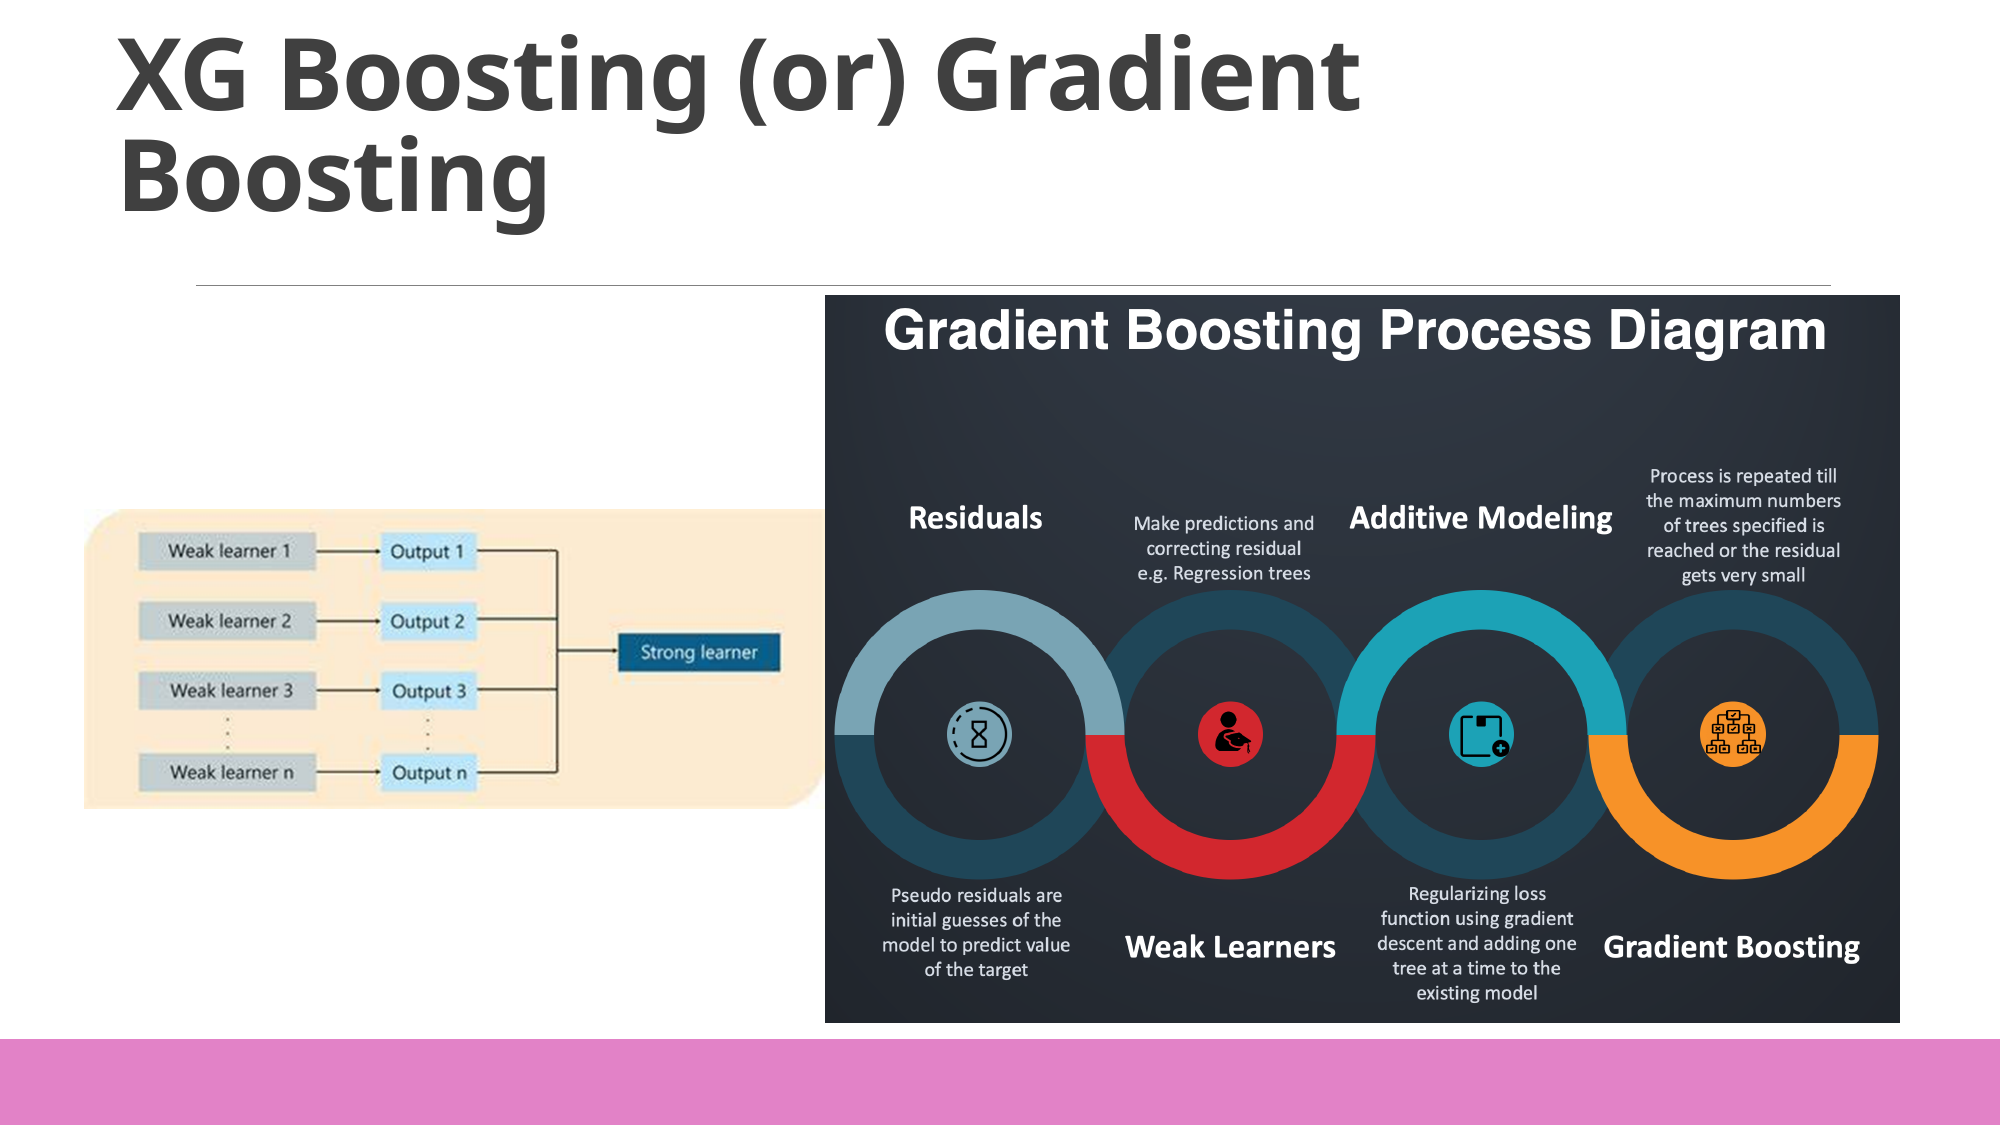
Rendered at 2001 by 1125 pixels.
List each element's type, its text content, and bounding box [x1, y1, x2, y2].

picture [84, 294, 1901, 1023]
title XG Boosting (or) Gradient Boosting [101, 107, 1751, 240]
